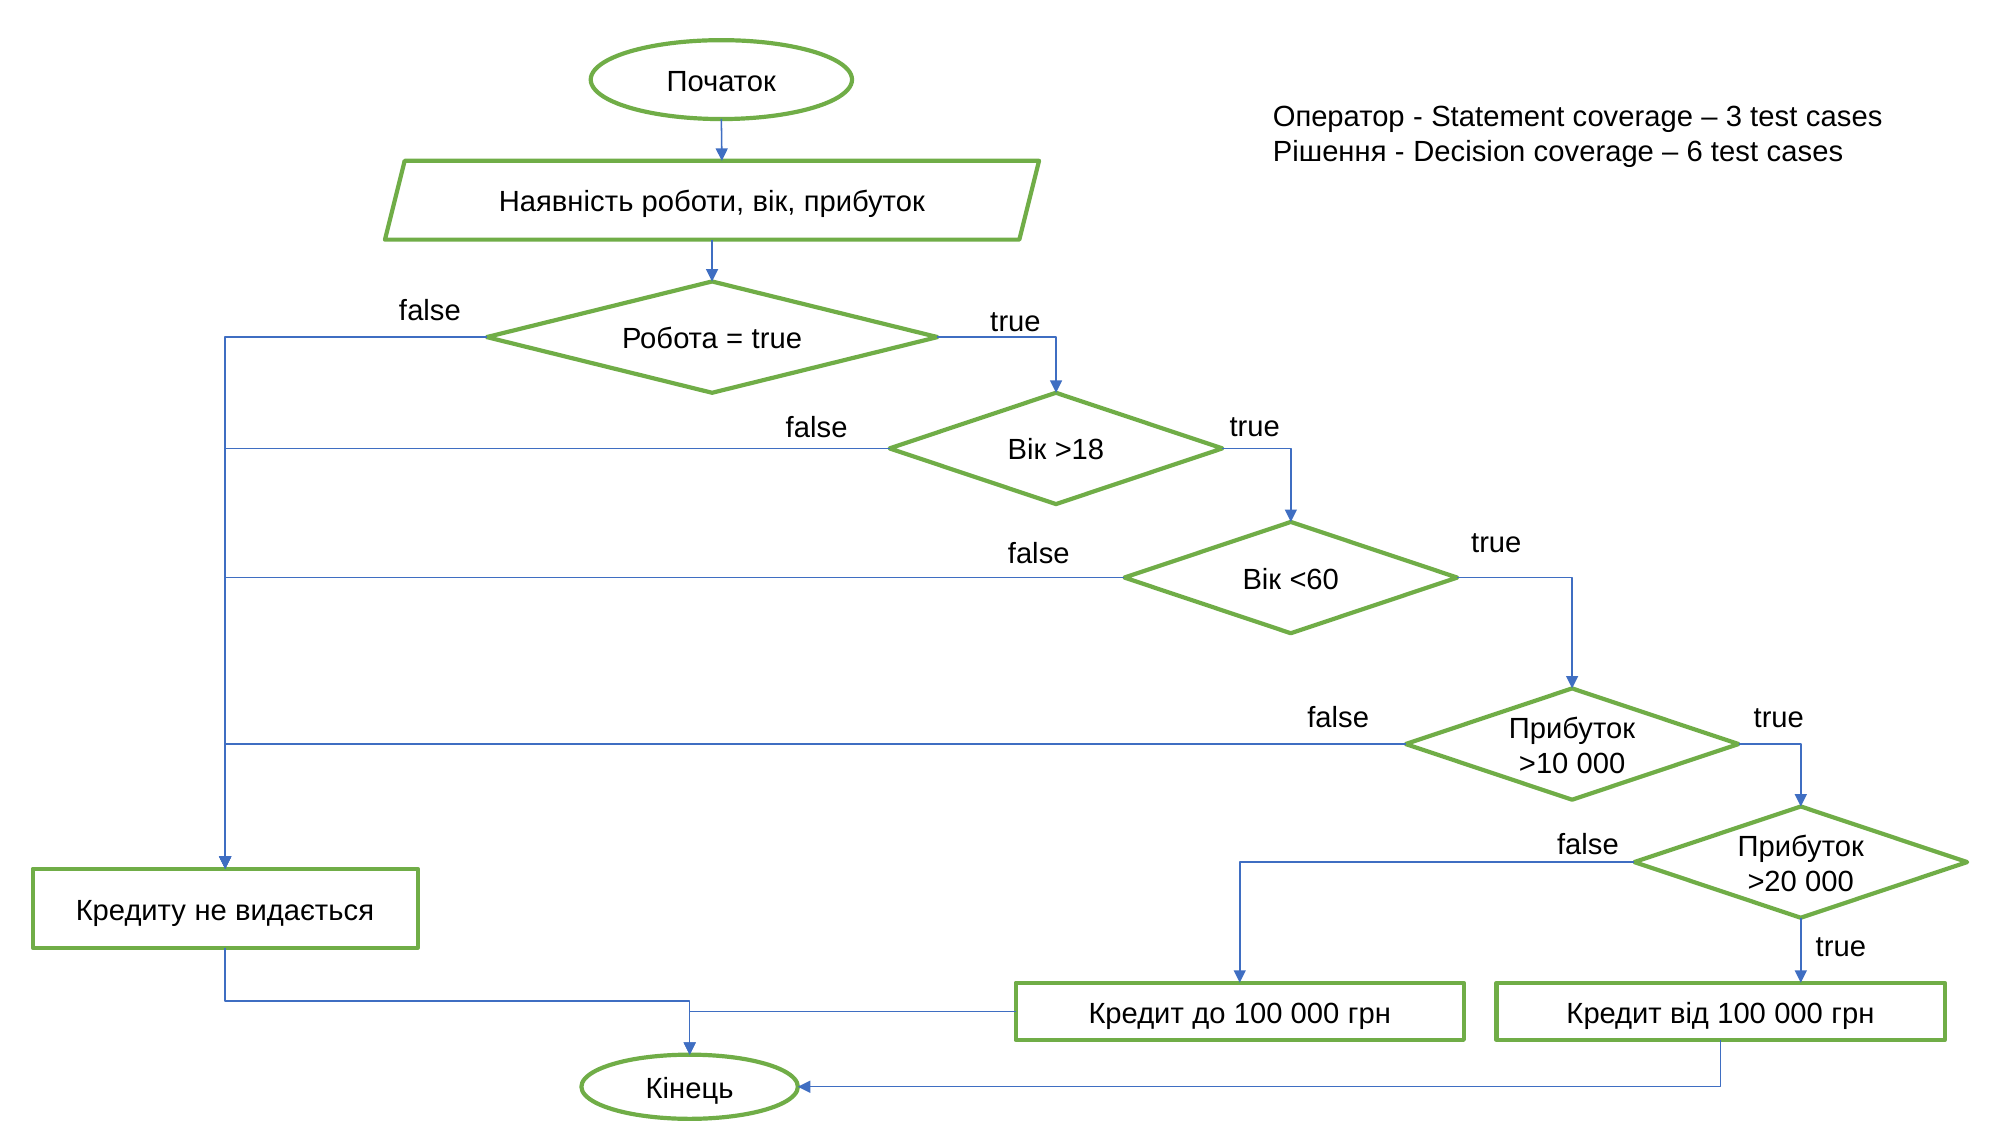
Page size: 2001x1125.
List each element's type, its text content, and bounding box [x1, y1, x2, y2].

text_box false [384, 283, 476, 334]
text_box Наявність роботи, вік, прибуток [382, 158, 1042, 242]
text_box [1738, 743, 1801, 807]
text_box Прибуток >10 000 [1404, 687, 1740, 802]
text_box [1235, 601, 1283, 1125]
text_box Кредит від 100 000 грн [1494, 981, 1947, 1042]
text_box Кінець [579, 1052, 800, 1121]
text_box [689, 1011, 1016, 1055]
text_box false [993, 527, 1085, 575]
text_box Робота = true [485, 280, 938, 395]
text_box Прибуток >20 000 [1634, 805, 1970, 920]
text_box false [1542, 818, 1634, 861]
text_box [1286, 861, 1635, 983]
text_box true [1802, 919, 1882, 970]
text_box true [1214, 399, 1296, 450]
text_box Вік <60 [1123, 521, 1457, 636]
text_box Кредиту не видається [31, 867, 398, 950]
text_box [937, 336, 1057, 393]
text_box true [1456, 516, 1537, 567]
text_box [403, 768, 512, 1125]
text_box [224, 577, 1125, 743]
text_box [224, 743, 1230, 869]
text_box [1222, 448, 1292, 523]
text_box Кредит до 100 000 грн [1014, 981, 1230, 1042]
text_box Вік >18 [888, 391, 1218, 507]
text_box Кредит до 100 000 грн [1286, 991, 1466, 1042]
text_box Оператор - Statement coverage – 3 test cases Рішення - Decision coverage – 6 test cases [1258, 89, 1899, 175]
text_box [224, 448, 890, 576]
text_box false [770, 401, 863, 446]
text_box true [975, 295, 1056, 336]
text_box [1457, 577, 1573, 689]
text_box Початок [588, 38, 855, 122]
text_box true [1738, 690, 1820, 741]
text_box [1286, 743, 1406, 860]
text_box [224, 336, 487, 447]
text_box false [1292, 690, 1385, 741]
